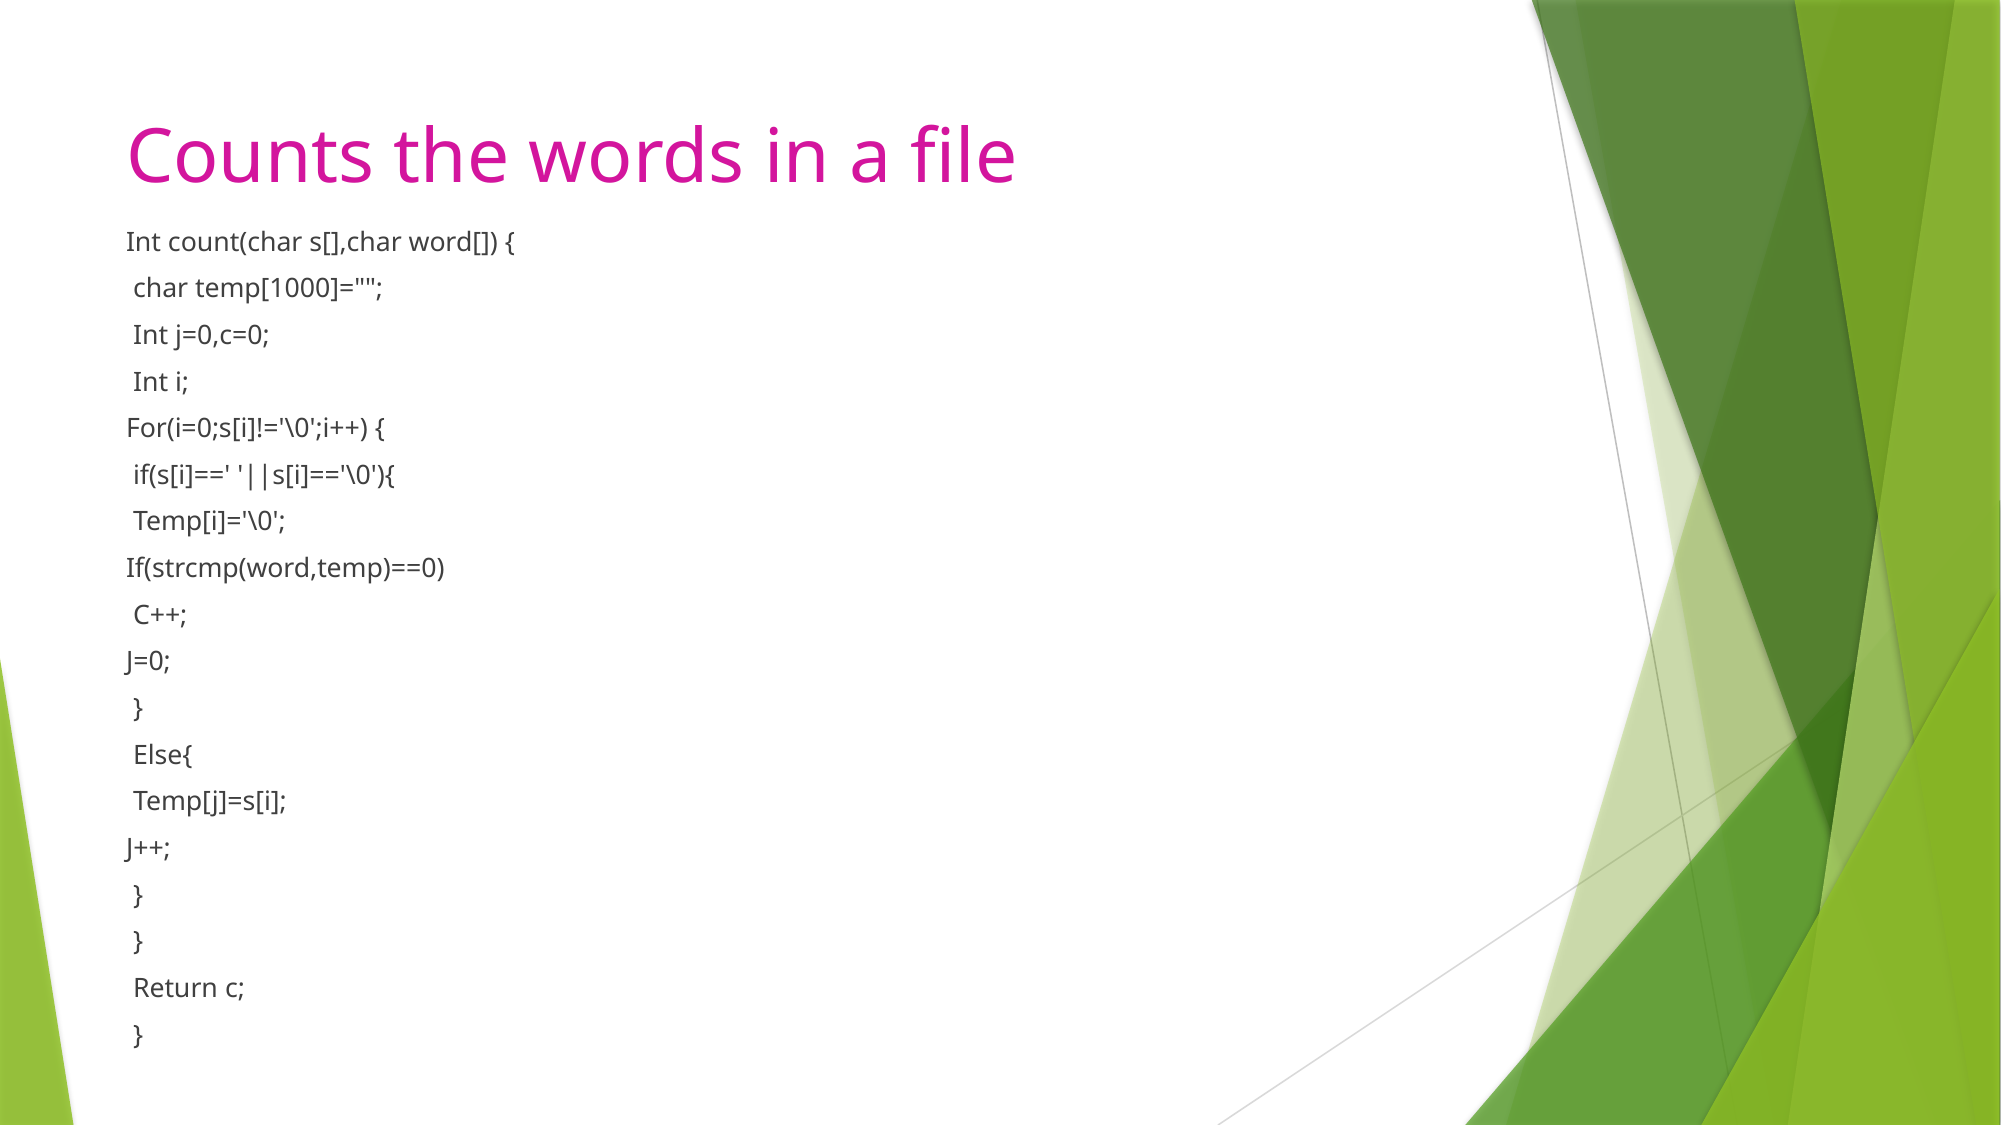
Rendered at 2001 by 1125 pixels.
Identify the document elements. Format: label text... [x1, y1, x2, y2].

title Counts the words in a file [111, 99, 1522, 216]
list Int count(char s[],char word[]) { char temp[1000]=""; Int j=0,c=0; Int i; For(i=0;s[i]!='\0';i++) { if(s[i]==' '||s[i]=='\0'){ Temp[i]='\0'; If(strcmp(word,temp)==0) C++; J=0; } Else{ Temp[j]=s[i]; J++; } } Return c; } [111, 216, 1522, 1065]
